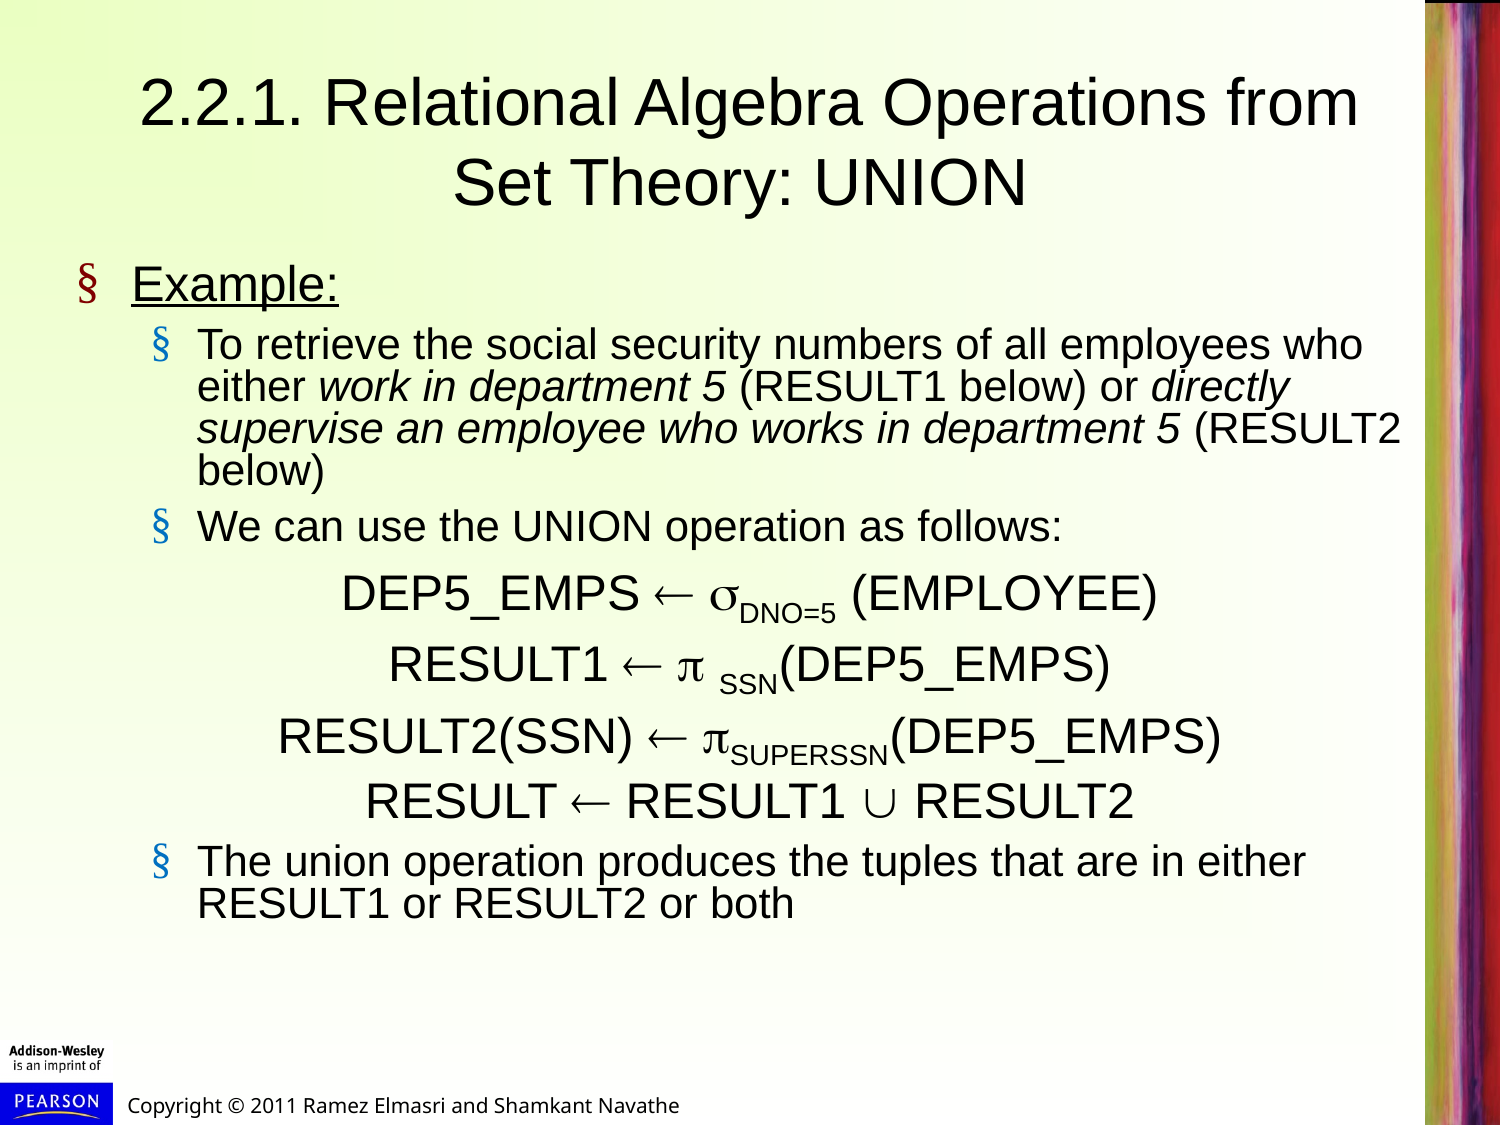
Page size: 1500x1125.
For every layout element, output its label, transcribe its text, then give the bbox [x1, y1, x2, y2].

list Example: To retrieve the social security numbers of all employees who either work in department 5 (RESULT1 below) or directly supervise an employee who works in department 5 (RESULT2 below) We can use the UNION operation as follows: DEP5_EMPS  DNO=5 (EMPLOYEE) RESULT1   SSN(DEP5_EMPS) RESULT2(SSN)  SUPERSSN(DEP5_EMPS) RESULT  RESULT1  RESULT2 The union operation produces the tuples that are in either RESULT1 or RESULT2 or both [74, 263, 1425, 1006]
picture [0, 0, 1500, 1125]
title 2.2.1. Relational Algebra Operations from Set Theory: UNION [74, 44, 1425, 233]
